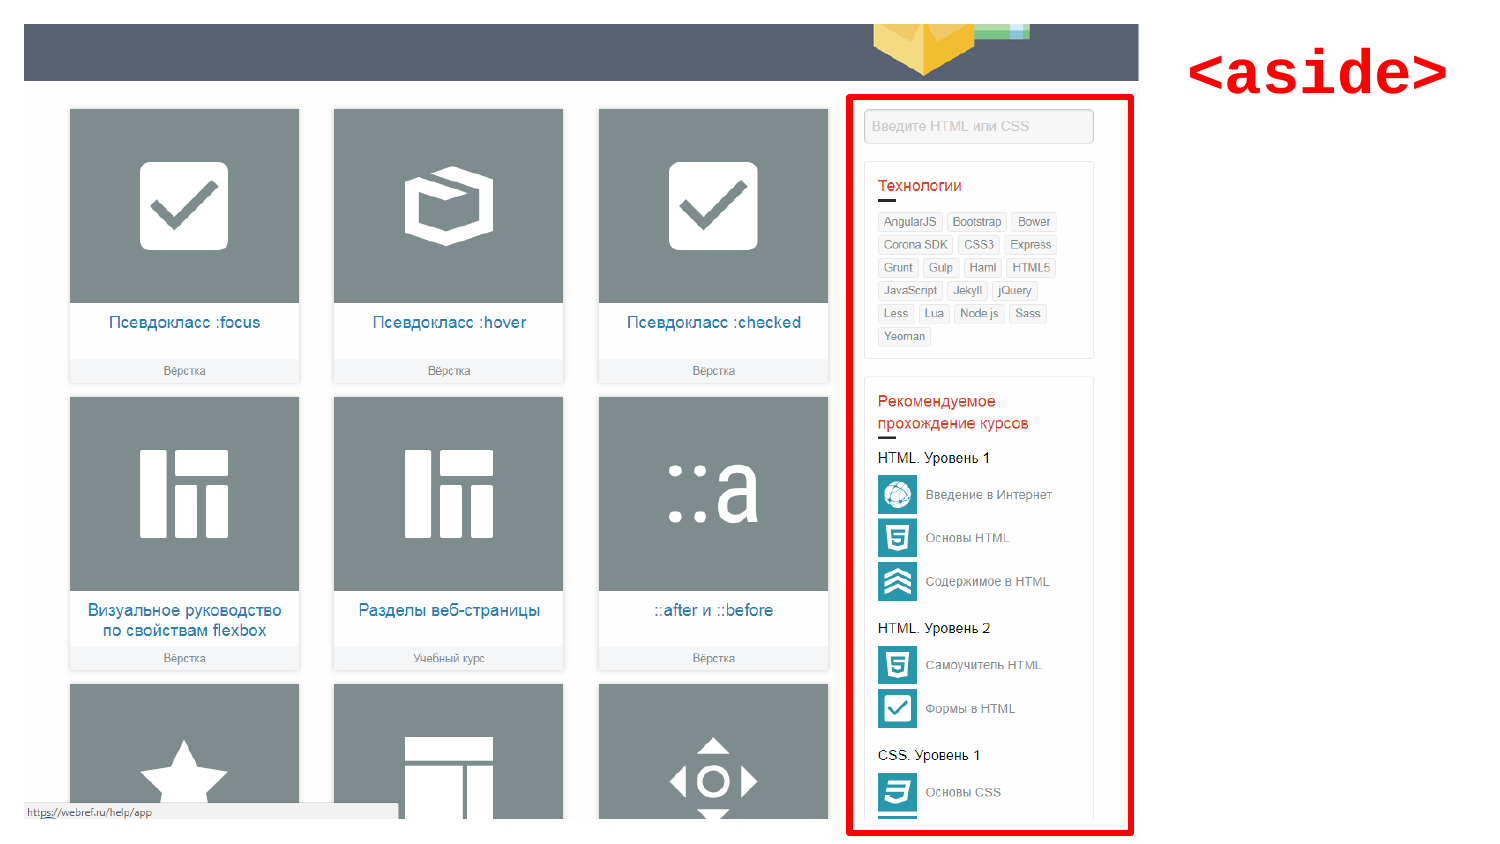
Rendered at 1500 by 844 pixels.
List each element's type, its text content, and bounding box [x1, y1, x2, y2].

picture [24, 24, 1139, 819]
text_box [849, 828, 1131, 834]
text_box <aside> [1124, 16, 1500, 164]
